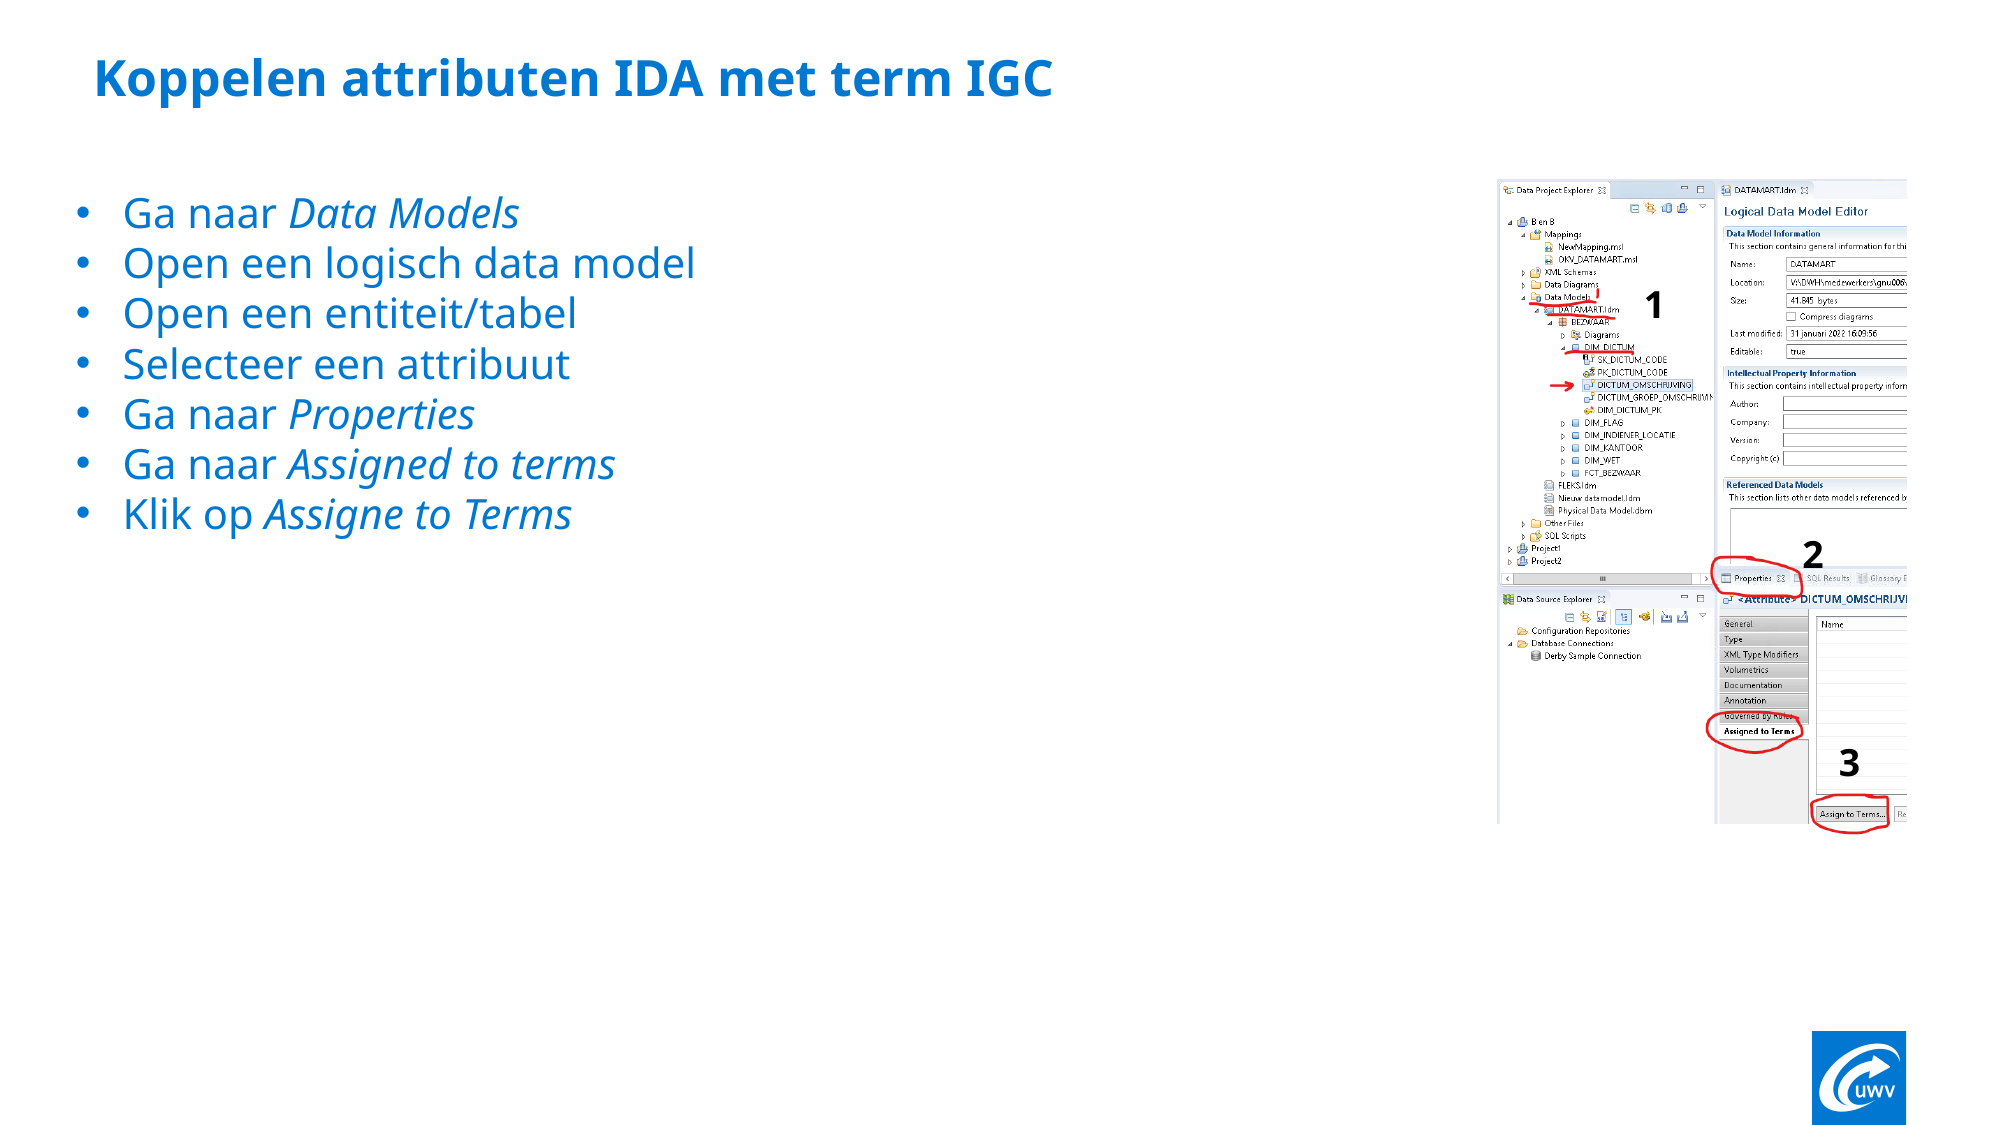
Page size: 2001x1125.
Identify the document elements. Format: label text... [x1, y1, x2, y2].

text_box Ga naar Data Models Open een logisch data model Open een entiteit/tabel Selecteer een attribuut Ga naar Properties Ga naar Assigned to terms Klik op Assigne to Terms [61, 179, 1242, 740]
picture [1497, 179, 1907, 835]
title Koppelen attributen IDA met term IGC [93, 46, 1907, 114]
picture [1812, 1031, 1907, 1125]
